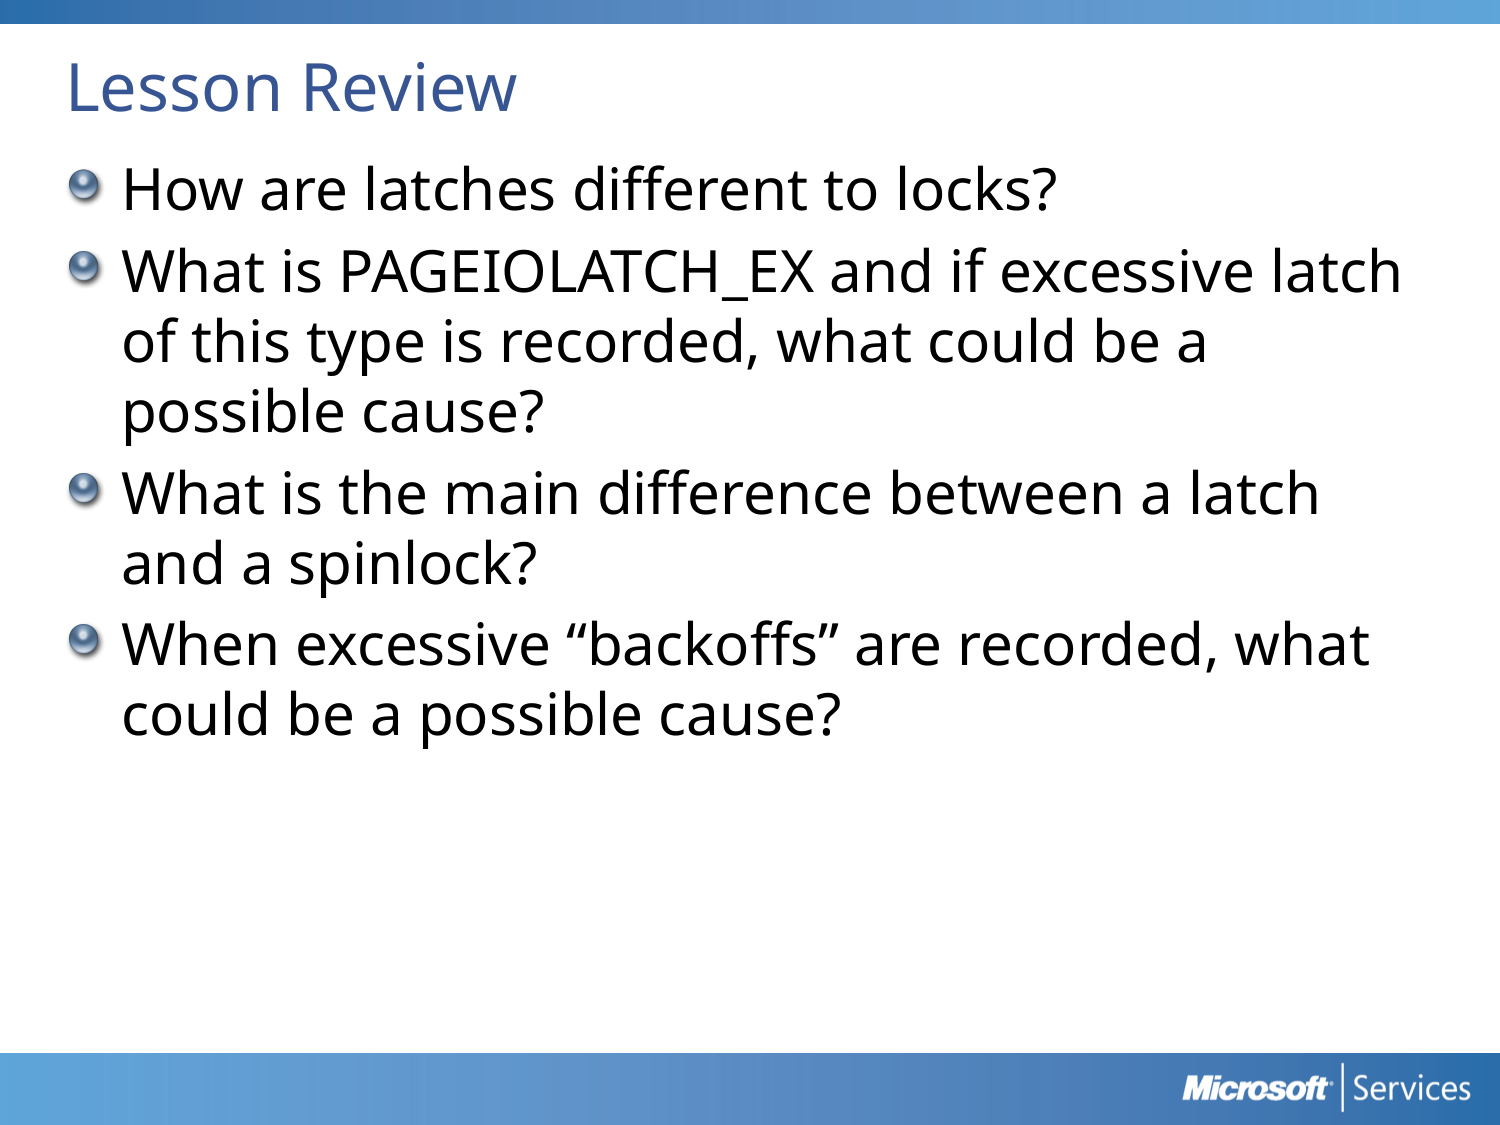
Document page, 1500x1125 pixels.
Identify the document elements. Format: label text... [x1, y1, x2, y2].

picture [0, 1050, 1500, 1125]
picture [0, 0, 1500, 24]
picture [65, 470, 106, 512]
picture [65, 167, 106, 208]
picture [65, 248, 106, 290]
title Lesson Review [50, 37, 1450, 138]
list How are latches different to locks? What is PAGEIOLATCH_EX and if excessive latch of this type is recorded, what could be a possible cause? What is the main difference between a latch and a spinlock? When excessive “backoffs” are recorded, what could be a possible cause? [50, 145, 1438, 1038]
picture [65, 621, 106, 663]
